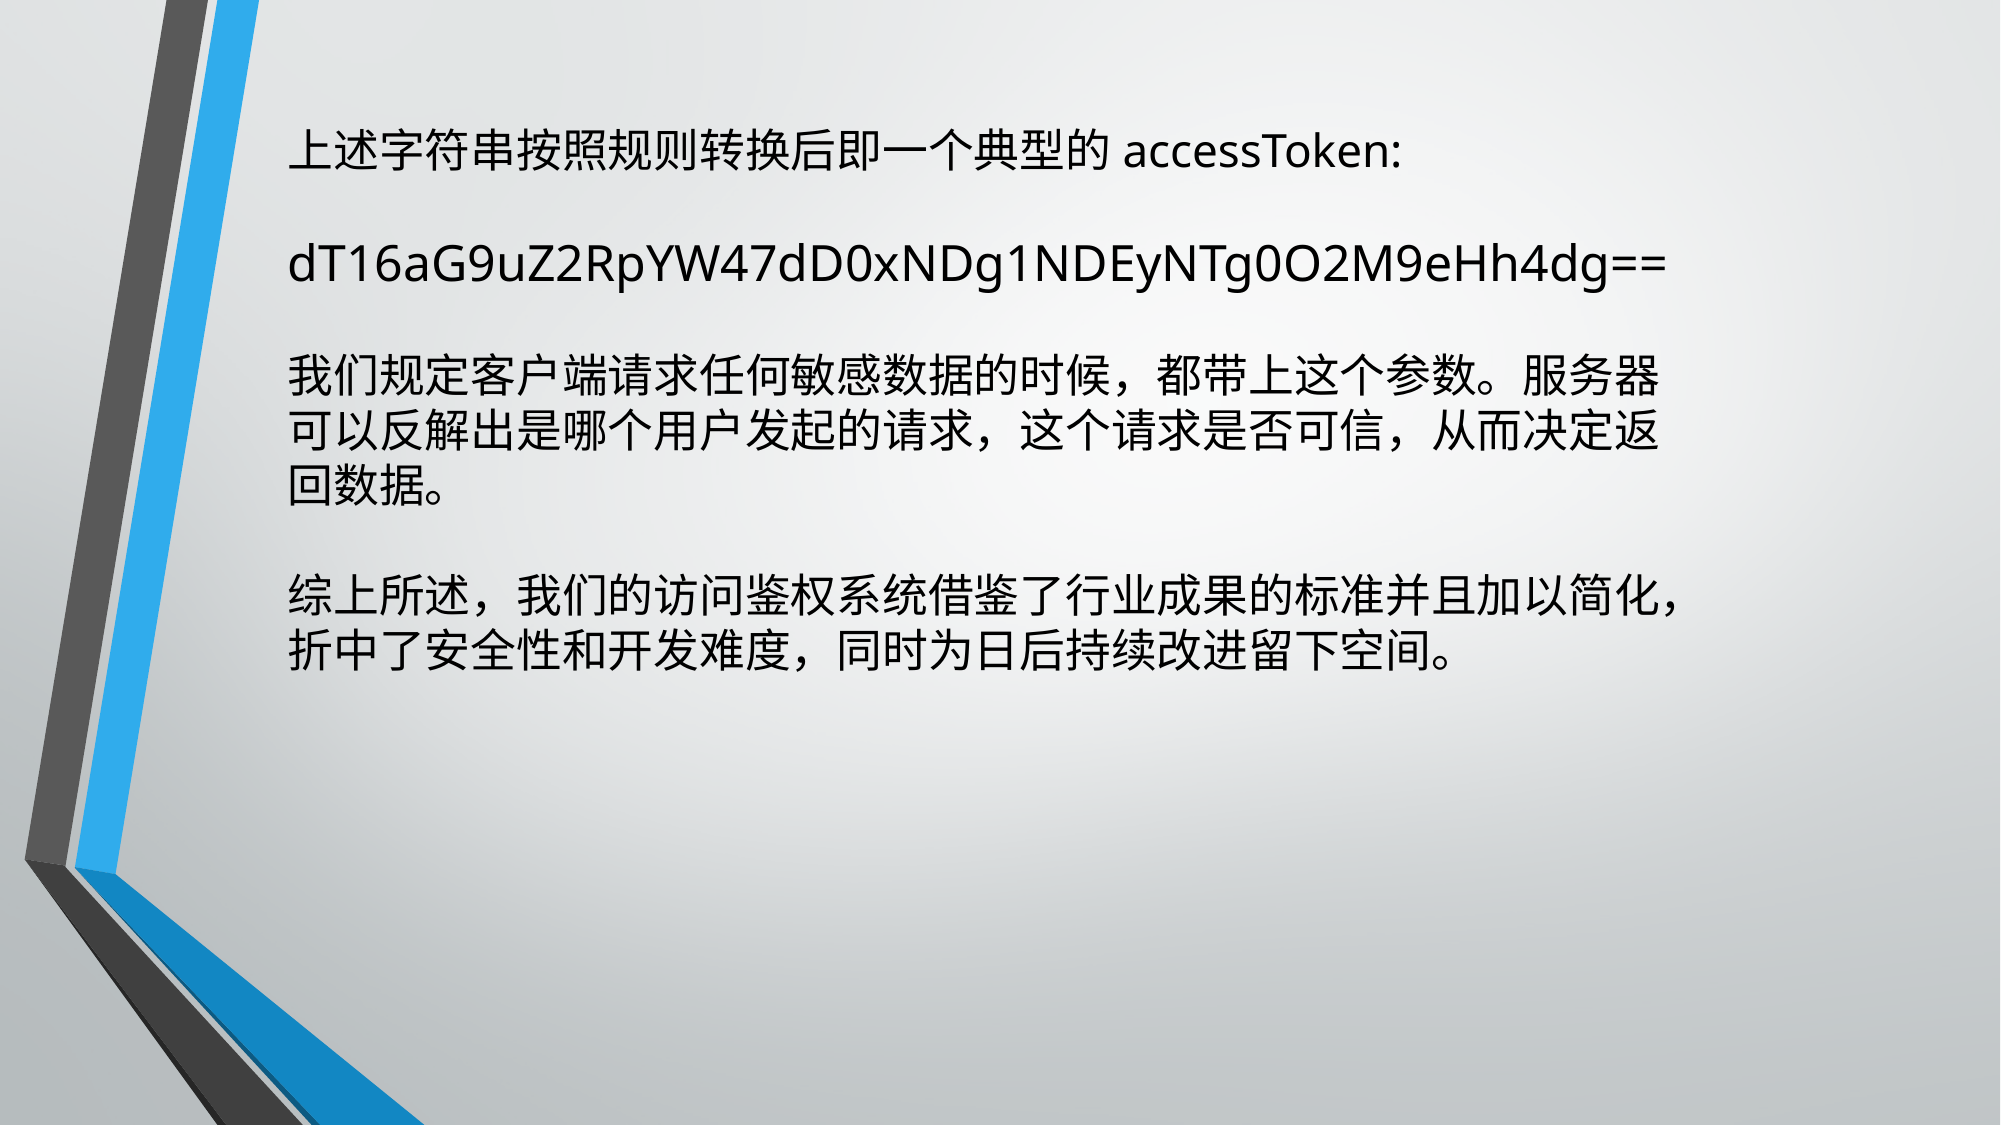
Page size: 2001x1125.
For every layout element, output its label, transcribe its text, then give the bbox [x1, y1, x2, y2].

text_box 上述字符串按照规则转换后即一个典型的accessToken: dT16aG9uZ2RpYW47dD0xNDg1NDEyNTg0O2M9eHh4dg== 我们规定客户端请求任何敏感数据的时候，都带上这个参数。服务器可以反解出是哪个用户发起的请求，这个请求是否可信，从而决定返回数据。 综上所述，我们的访问鉴权系统借鉴了行业成果的标准并且加以简化，折中了安全性和开发难度，同时为日后持续改进留下空间。 [273, 114, 1709, 684]
